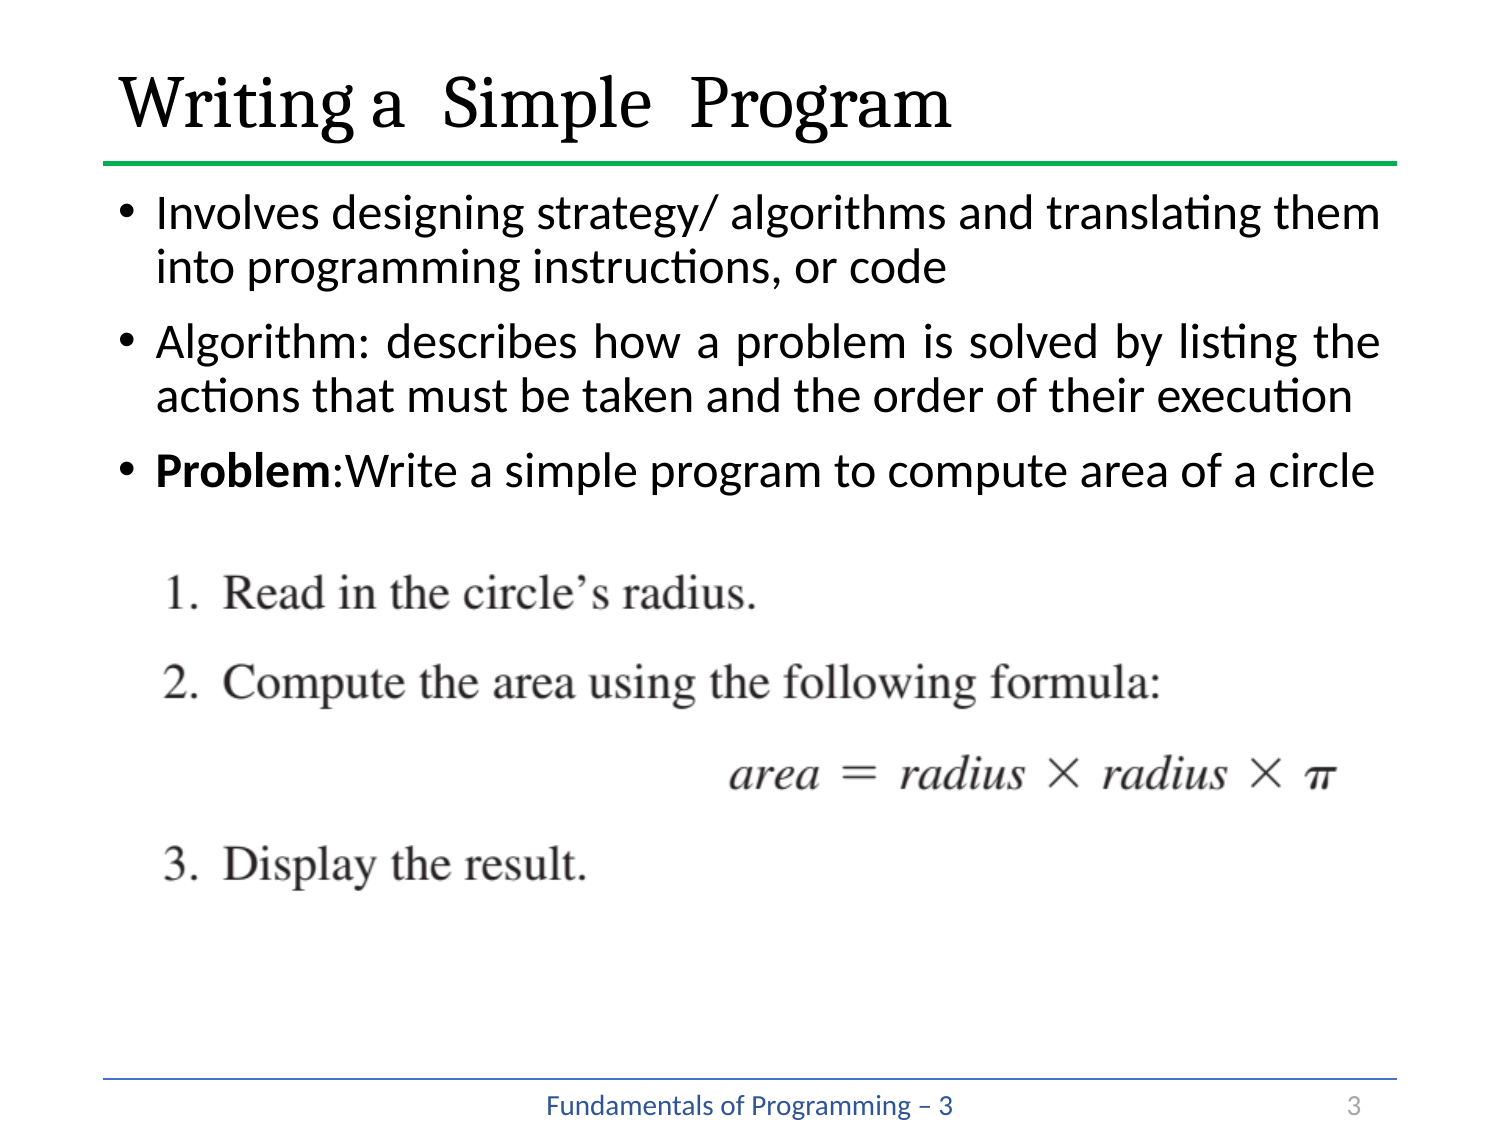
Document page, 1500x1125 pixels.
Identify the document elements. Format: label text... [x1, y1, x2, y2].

slide_number 3 [1331, 1079, 1397, 1125]
picture [150, 562, 1350, 902]
list Involves designing strategy/ algorithms and translating them into programming instructions, or code Algorithm: describes how a problem is solved by listing the actions that must be taken and the order of their execution Problem:Write a simple program to compute area of a circle [103, 178, 1397, 1063]
title Writing a Simple Program [103, 42, 1397, 164]
